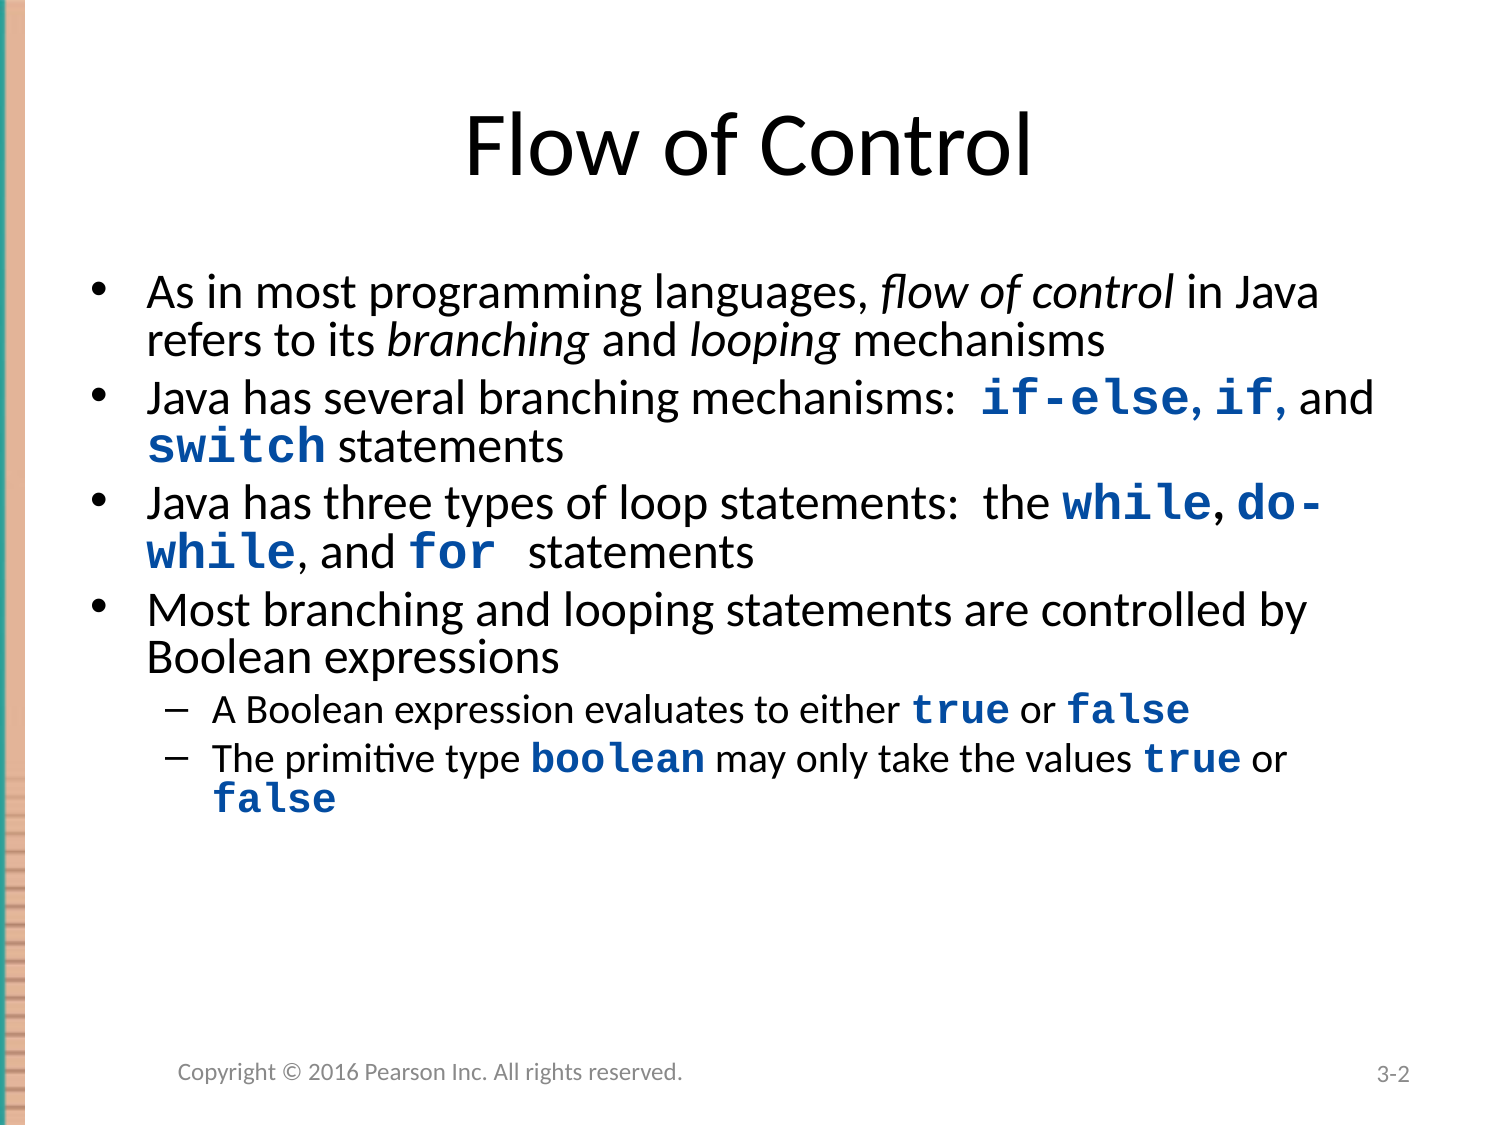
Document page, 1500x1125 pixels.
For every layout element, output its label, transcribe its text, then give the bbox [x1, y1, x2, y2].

list As in most programming languages, flow of control in Java refers to its branching and looping mechanisms Java has several branching mechanisms: if-else, if, and switch statements Java has three types of loop statements: the while, do-while, and for statements Most branching and looping statements are controlled by Boolean expressions A Boolean expression evaluates to either true or false The primitive type boolean may only take the values true or false [75, 262, 1425, 1005]
slide_number 3-2 [1074, 1042, 1425, 1103]
title Flow of Control [75, 45, 1425, 233]
footer Copyright © 2016 Pearson Inc. All rights reserved. [75, 1040, 788, 1100]
picture [0, 0, 25, 1125]
